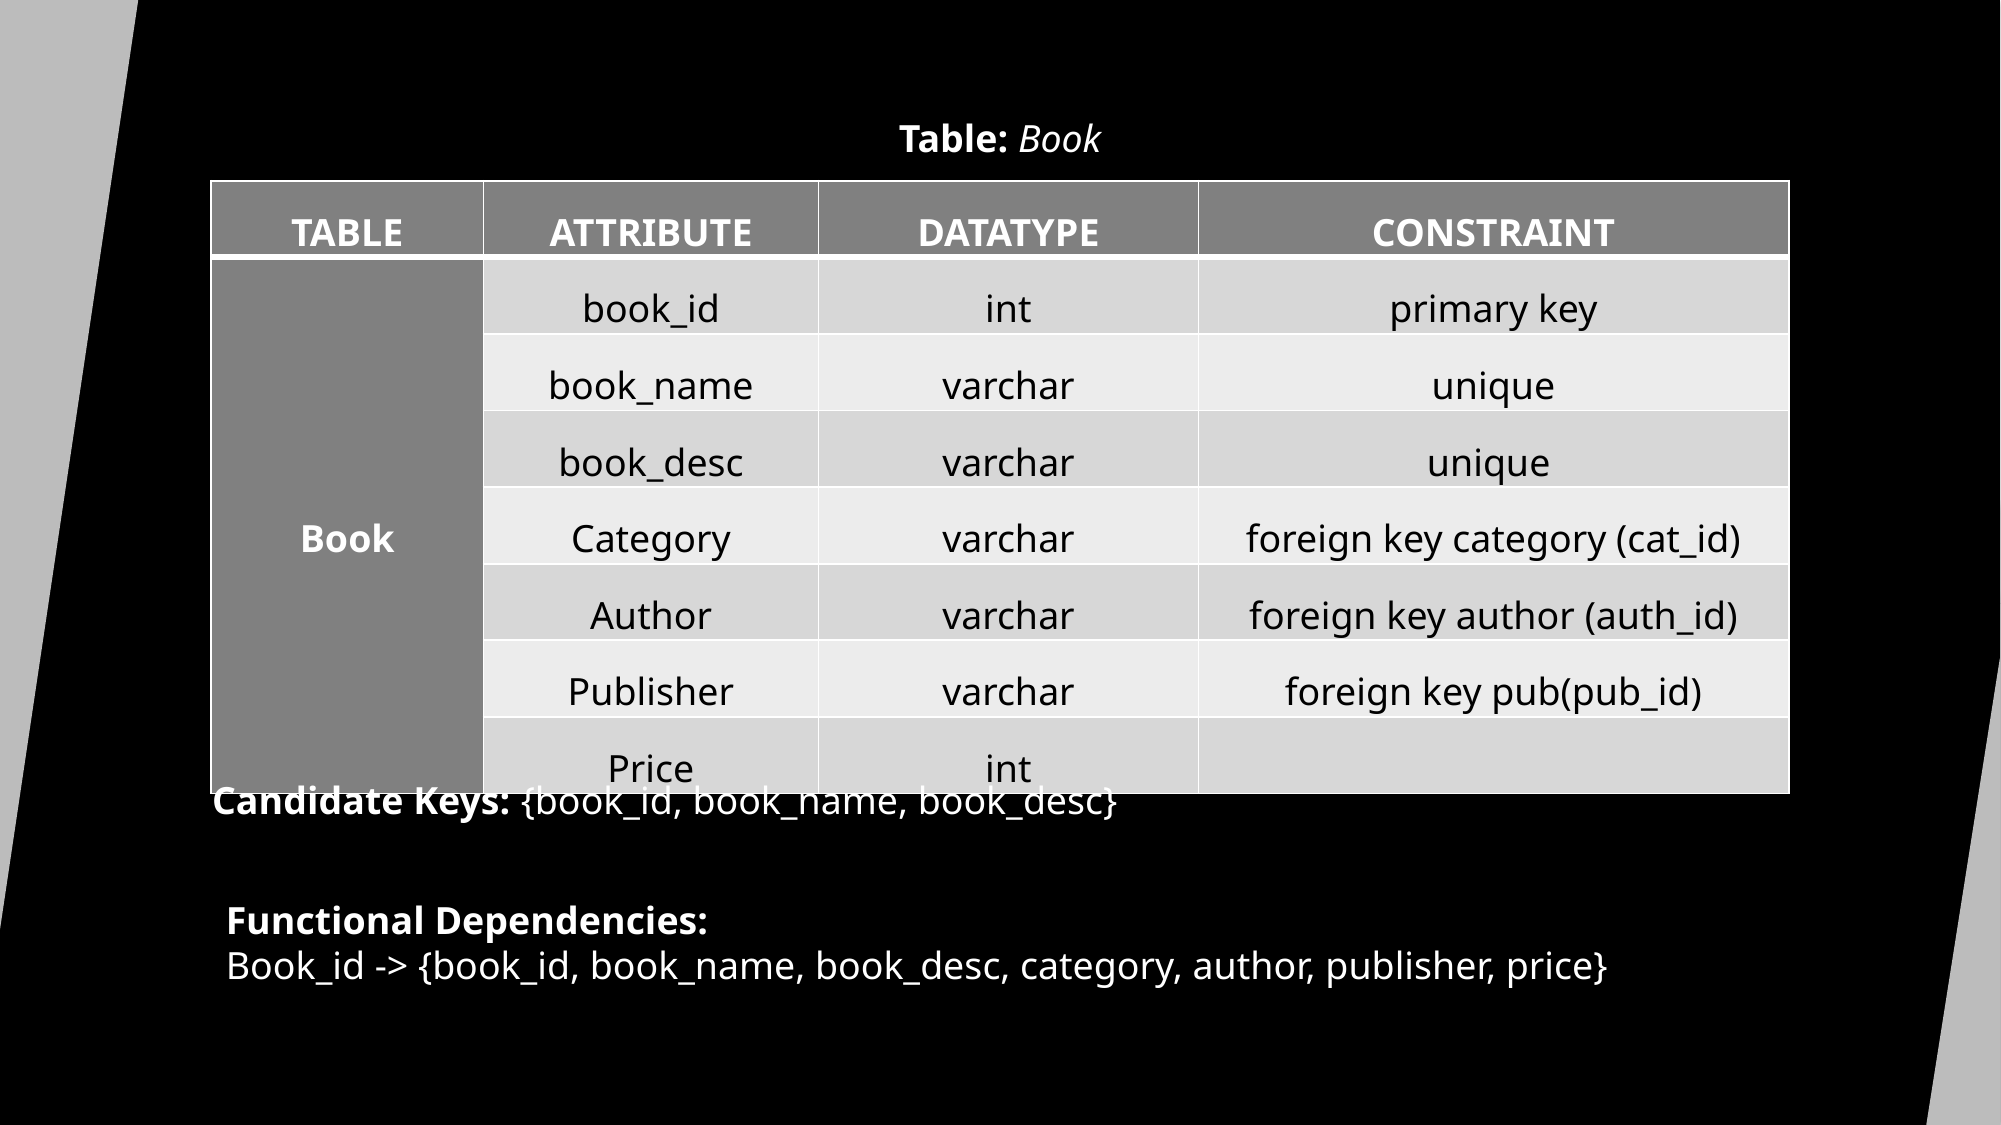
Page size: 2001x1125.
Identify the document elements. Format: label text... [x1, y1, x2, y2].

table_cell primary key [1199, 260, 1788, 333]
table_header TABLE [212, 182, 483, 254]
table_cell foreign key author (auth_id) [1199, 565, 1788, 639]
table_cell book_name [484, 335, 818, 410]
table_cell unique [1199, 411, 1788, 486]
text_box Table: Book [883, 107, 1116, 167]
table_header CONSTRAINT [1199, 182, 1788, 254]
table_cell book_desc [484, 411, 818, 486]
table_cell foreign key category (cat_id) [1199, 488, 1788, 563]
table_cell [1199, 718, 1788, 793]
text_box Candidate Keys: {book_id, book_name, book_desc} [197, 769, 1133, 875]
table_cell Author [484, 565, 818, 639]
table_cell Publisher [484, 641, 818, 716]
table_cell Category [484, 488, 818, 563]
table_cell varchar [819, 335, 1198, 410]
table_cell unique [1199, 335, 1788, 410]
text_box Functional Dependencies: Book_id -> {book_id, book_name, book_desc, category, author, publisher, price} [211, 889, 1789, 995]
text_box [0, 0, 2000, 1125]
table_cell int [819, 260, 1198, 333]
table_cell Price [484, 718, 818, 769]
table_cell varchar [819, 641, 1198, 716]
table_cell int [819, 718, 1198, 793]
table_cell foreign key pub(pub_id) [1199, 641, 1788, 716]
table_header ATTRIBUTE [484, 182, 818, 254]
text_box [0, 0, 140, 931]
table_cell varchar [819, 565, 1198, 639]
table_cell Book [212, 260, 483, 769]
text_box [1925, 657, 2000, 1125]
table_cell varchar [819, 411, 1198, 486]
table_cell varchar [819, 488, 1198, 563]
table_cell book_id [484, 260, 818, 333]
table_header DATATYPE [819, 182, 1198, 254]
